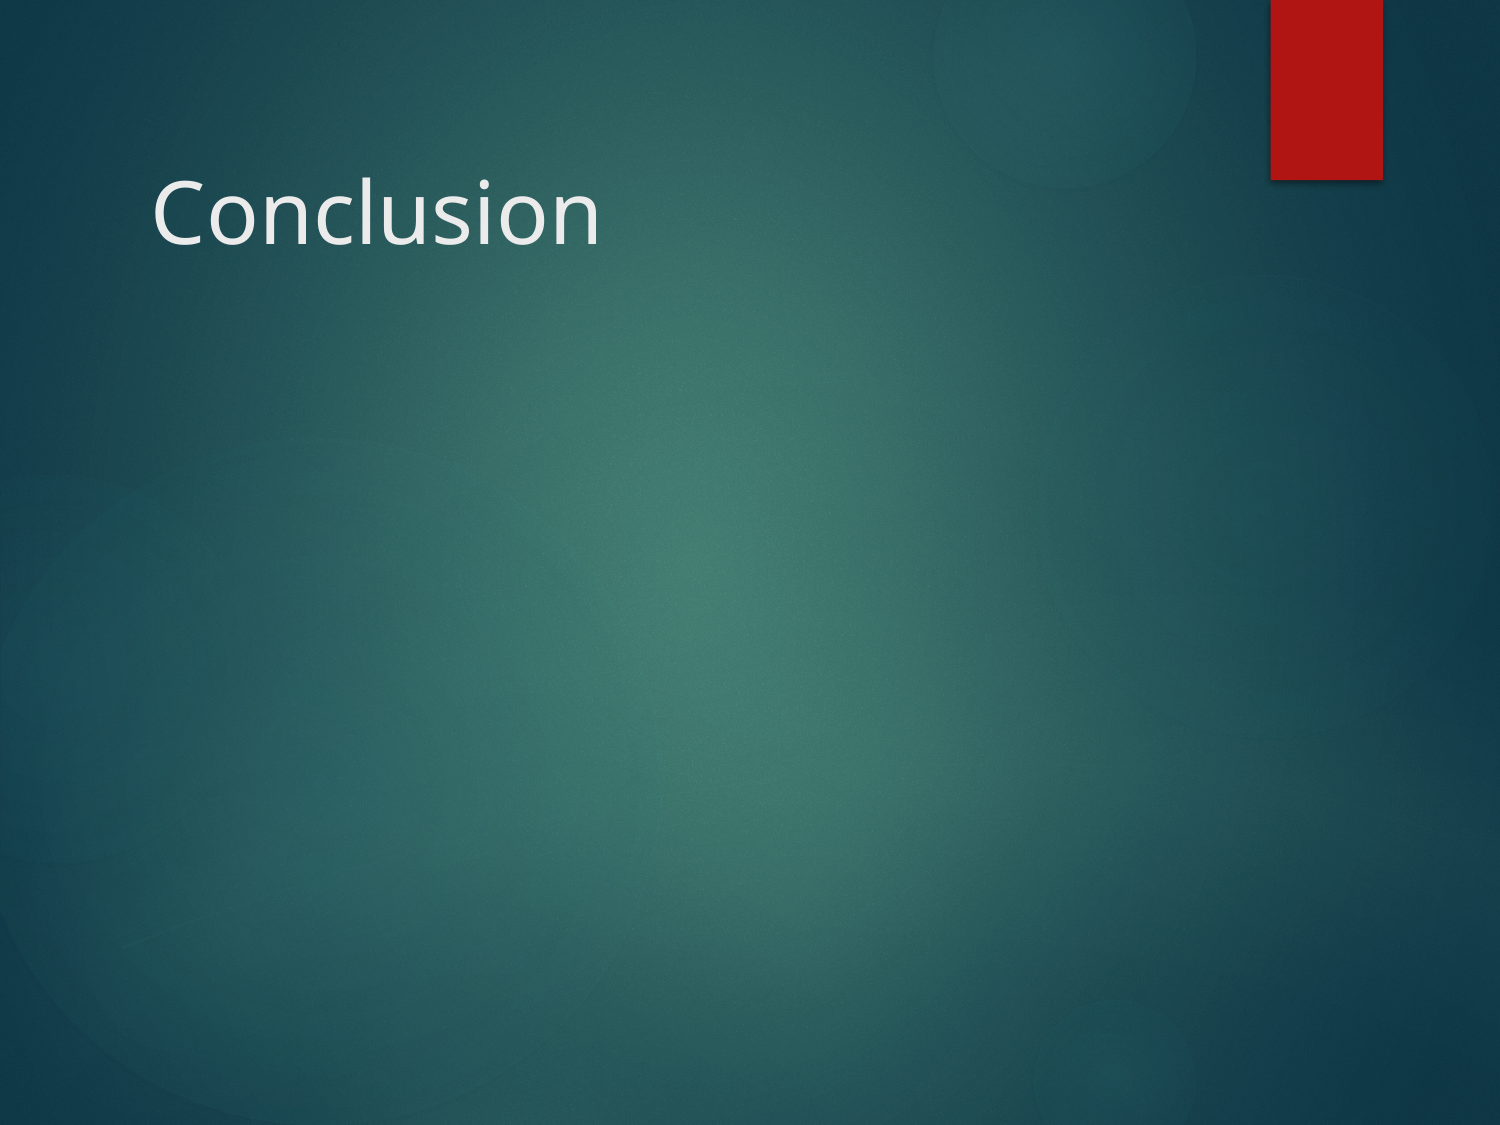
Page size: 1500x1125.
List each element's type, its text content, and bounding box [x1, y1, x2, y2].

title Conclusion [135, 149, 1237, 304]
